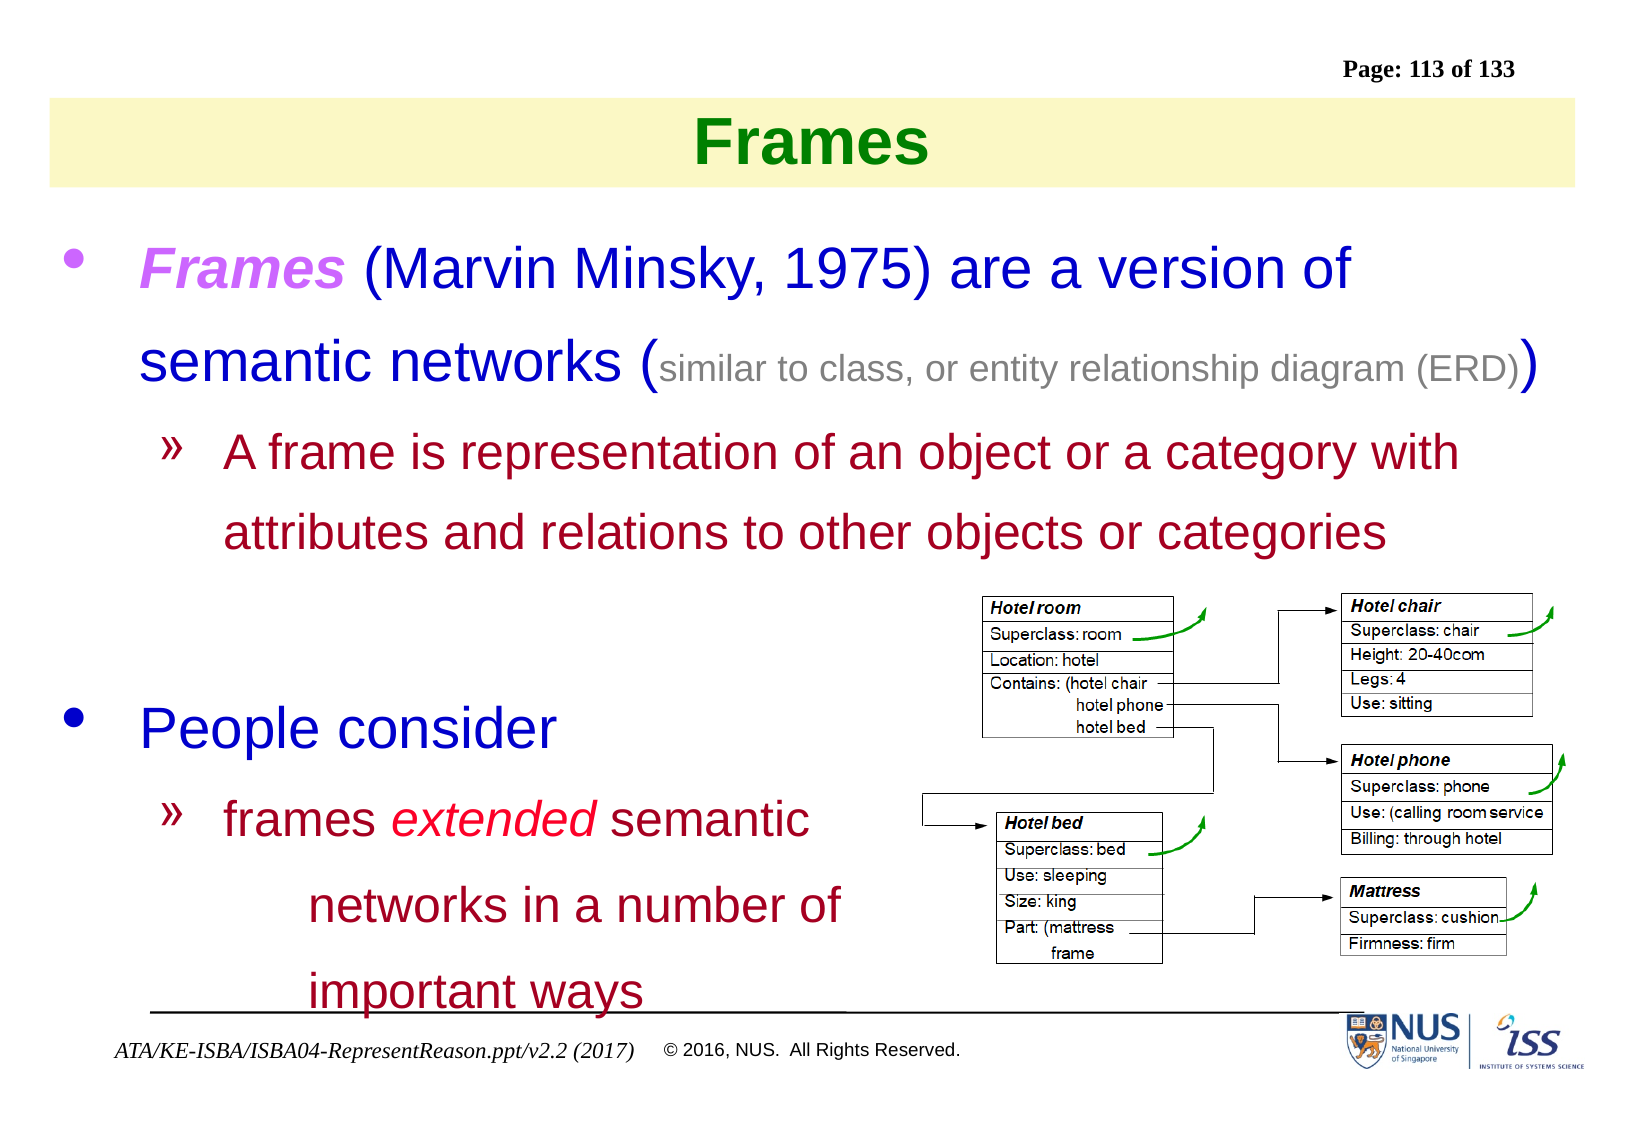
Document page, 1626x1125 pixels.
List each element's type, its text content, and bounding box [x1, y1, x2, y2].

picture [922, 589, 1576, 973]
title Frames [49, 97, 1576, 188]
picture [1339, 1013, 1585, 1069]
list Frames (Marvin Minsky, 1975) are a version of semantic networks (similar to class, or entity relationship diagram (ERD)) A frame is representation of an object or a category with attributes and relations to other objects or categories People consider frames extended semantic networks in a number of important ways [49, 199, 1576, 980]
